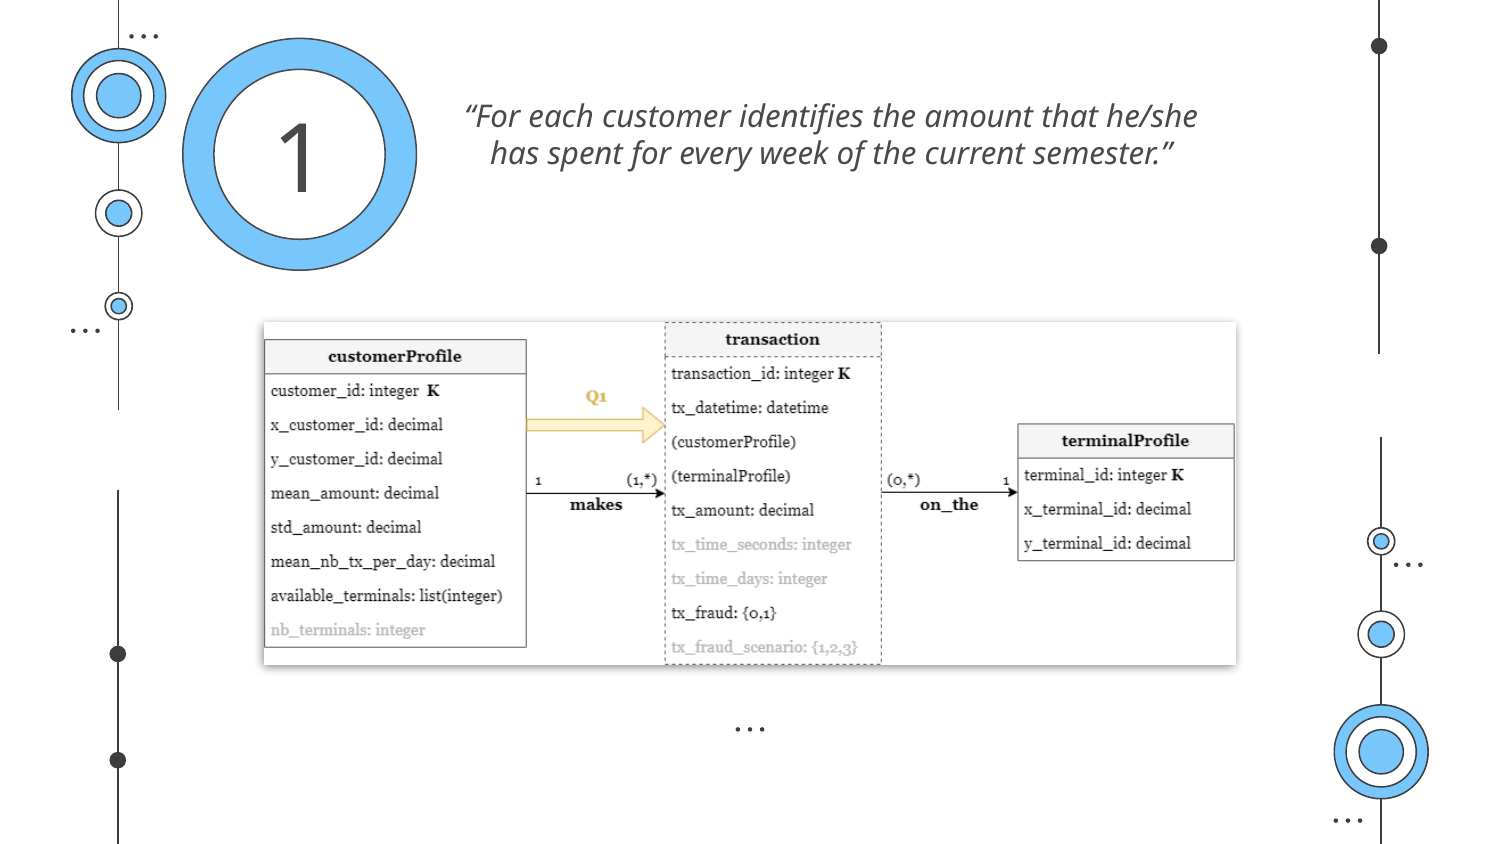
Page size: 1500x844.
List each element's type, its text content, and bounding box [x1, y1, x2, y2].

subtitle “For each customer identifies the amount that he/she has spent for every week of the current semester.” [437, 81, 1227, 203]
picture [263, 322, 1236, 666]
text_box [182, 38, 417, 271]
